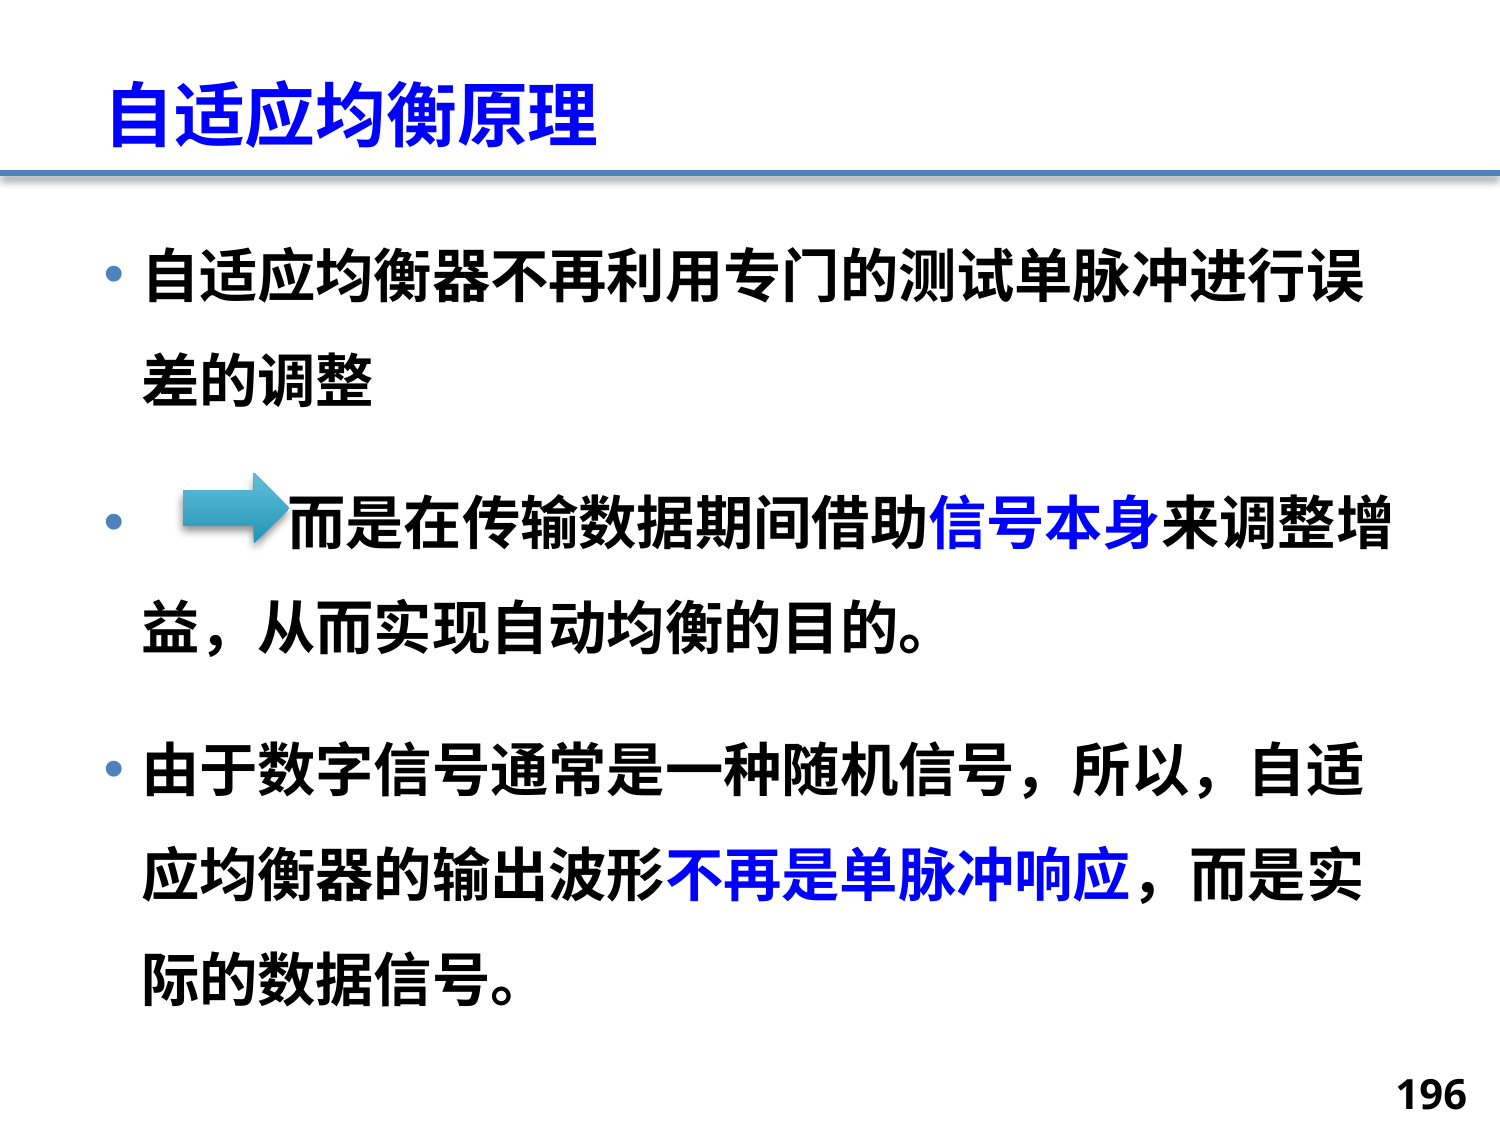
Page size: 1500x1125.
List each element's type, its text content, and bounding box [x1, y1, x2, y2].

title 自适应均衡原理 [88, 30, 1412, 164]
text_box [182, 472, 290, 544]
list 自适应均衡器不再利用专门的测试单脉冲进行误差的调整 而是在传输数据期间借助信号本身来调整增益，从而实现自动均衡的目的。 由于数字信号通常是一种随机信号，所以，自适应均衡器的输出波形不再是单脉冲响应，而是实际的数据信号。 [88, 196, 1412, 1024]
slide_number 196 [1379, 1075, 1483, 1118]
